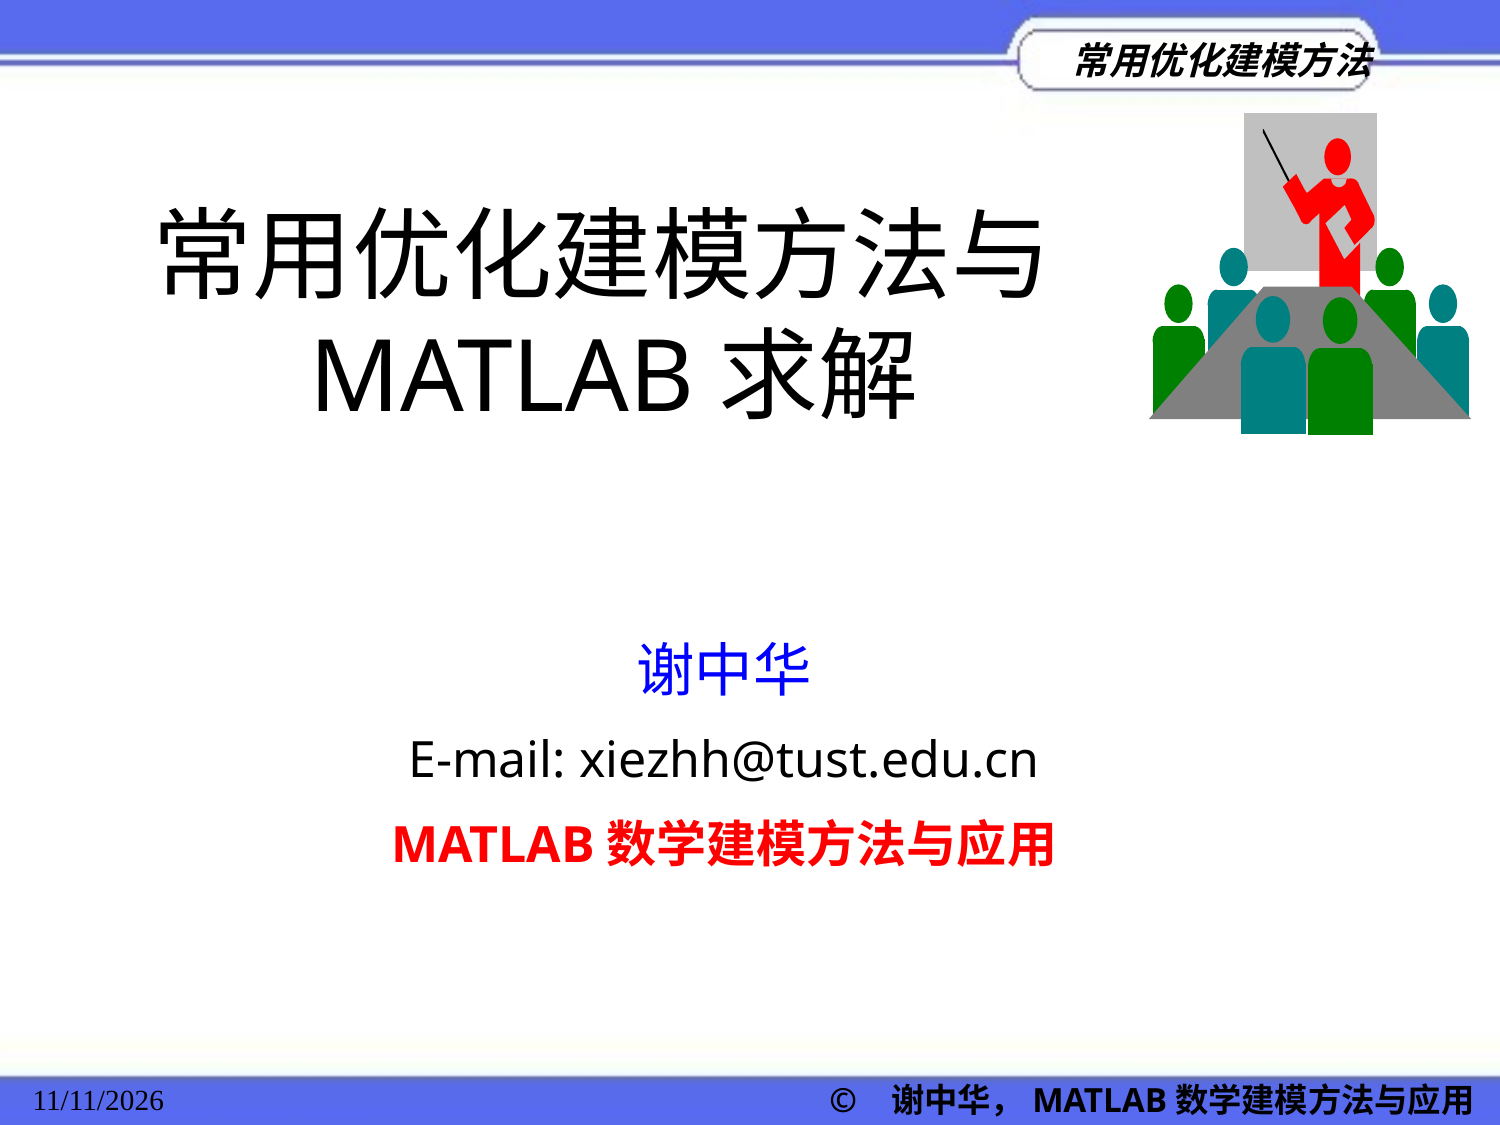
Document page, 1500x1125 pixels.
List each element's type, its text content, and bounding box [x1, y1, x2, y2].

picture [0, 0, 1500, 1125]
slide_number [17, 1077, 356, 1120]
text_box 常用优化建模方法与MATLAB求解 [123, 184, 1105, 440]
text_box 谢中华 E-mail: xiezhh@tust.edu.cn MATLAB数学建模方法与应用 [92, 625, 1356, 881]
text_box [1148, 111, 1472, 436]
footer © 谢中华，MATLAB数学建模方法与应用 [809, 1078, 1495, 1120]
